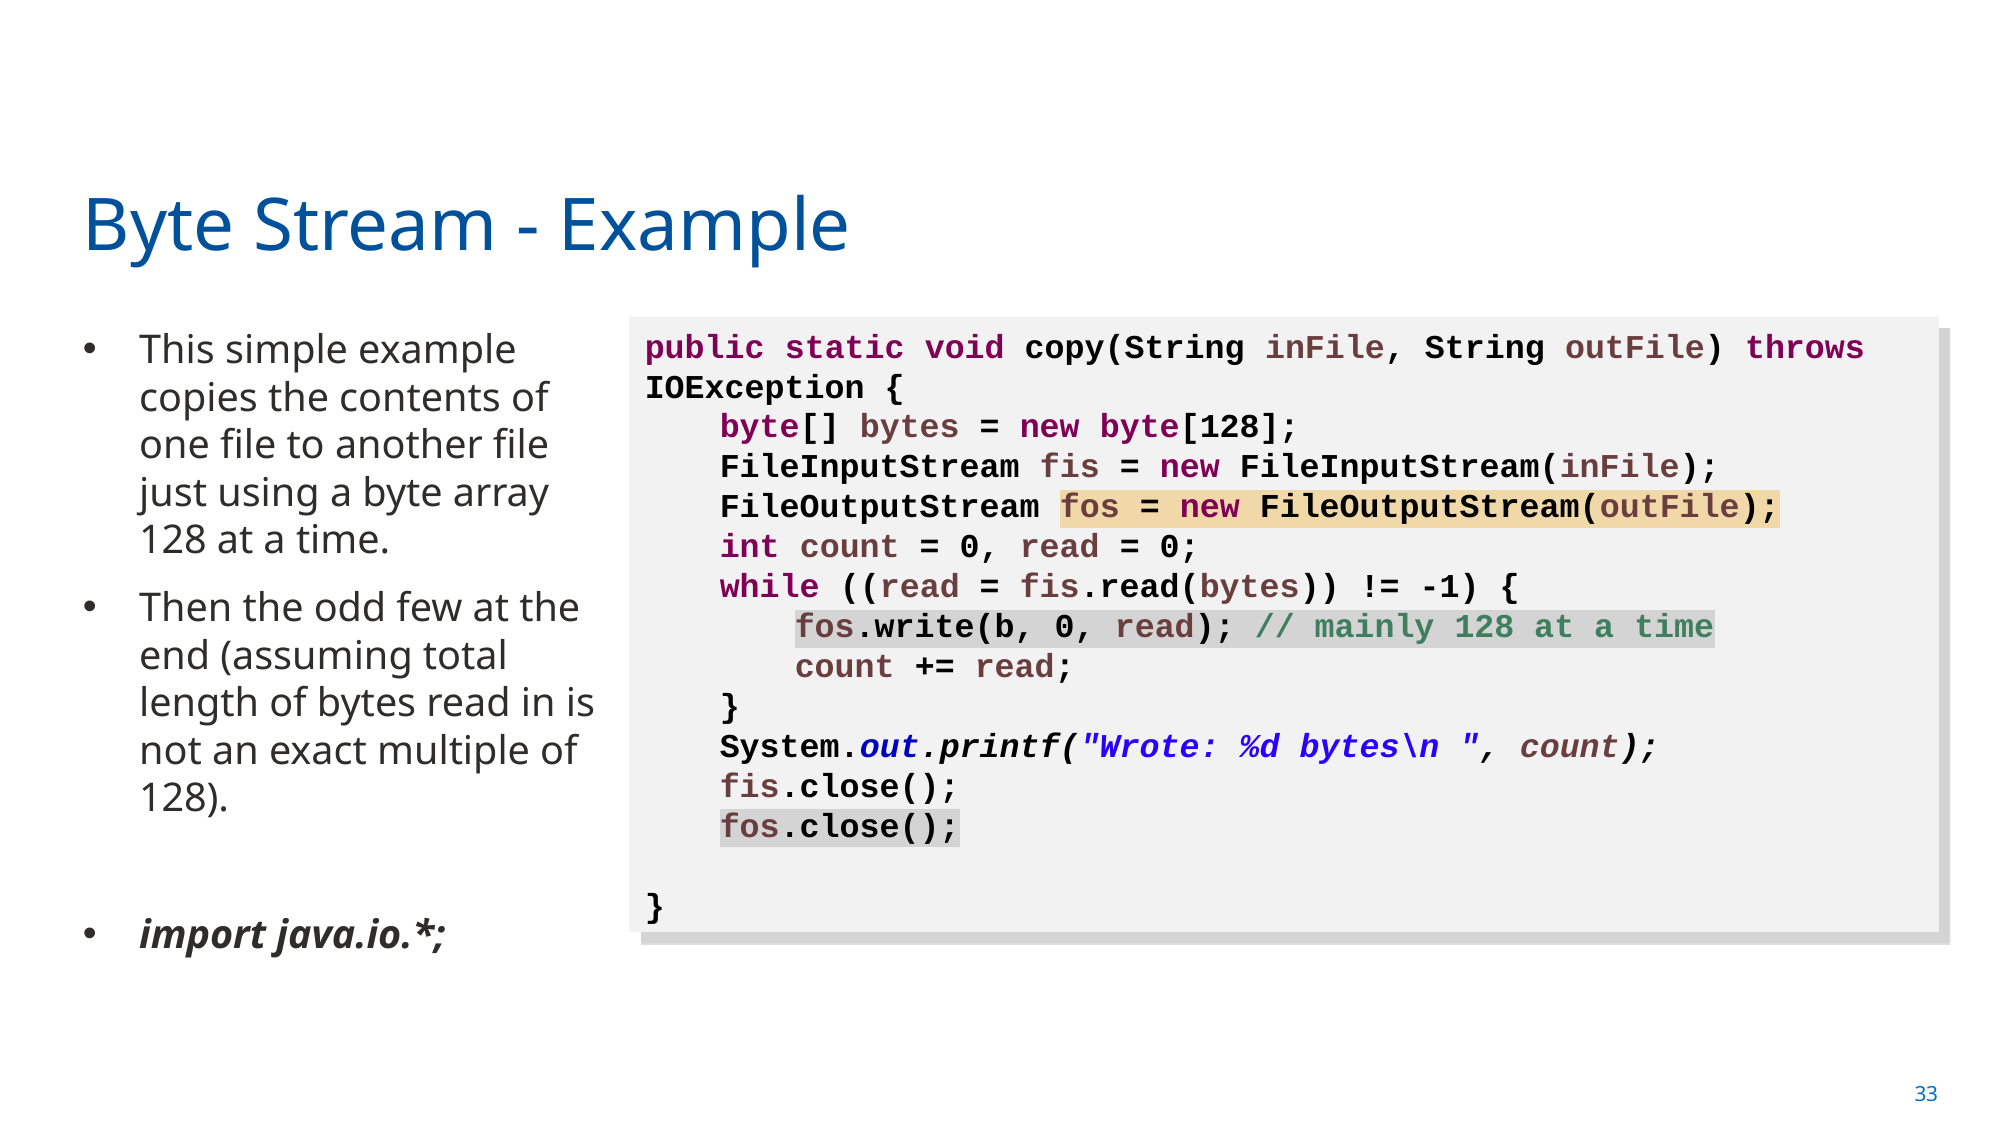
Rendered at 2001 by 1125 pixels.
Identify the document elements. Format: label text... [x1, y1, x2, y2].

title Byte Stream - Example [67, 170, 1565, 273]
text_box public static void copy(String inFile, String outFile) throws IOException { byte[] bytes = new byte[128]; FileInputStream fis = new FileInputStream(inFile); FileOutputStream fos = new FileOutputStream(outFile); int count = 0, read = 0; while ((read = fis.read(bytes)) != -1) { fos.write(b, 0, read); // mainly 128 at a time count += read; } System.out.printf("Wrote: %d bytes\n ", count); fis.close(); fos.close(); } [629, 316, 1939, 932]
list This simple example copies the contents of one file to another file just using a byte array 128 at a time. Then the odd few at the end (assuming total length of bytes read in is not an exact multiple of 128). import java.io.*; [67, 316, 630, 1063]
